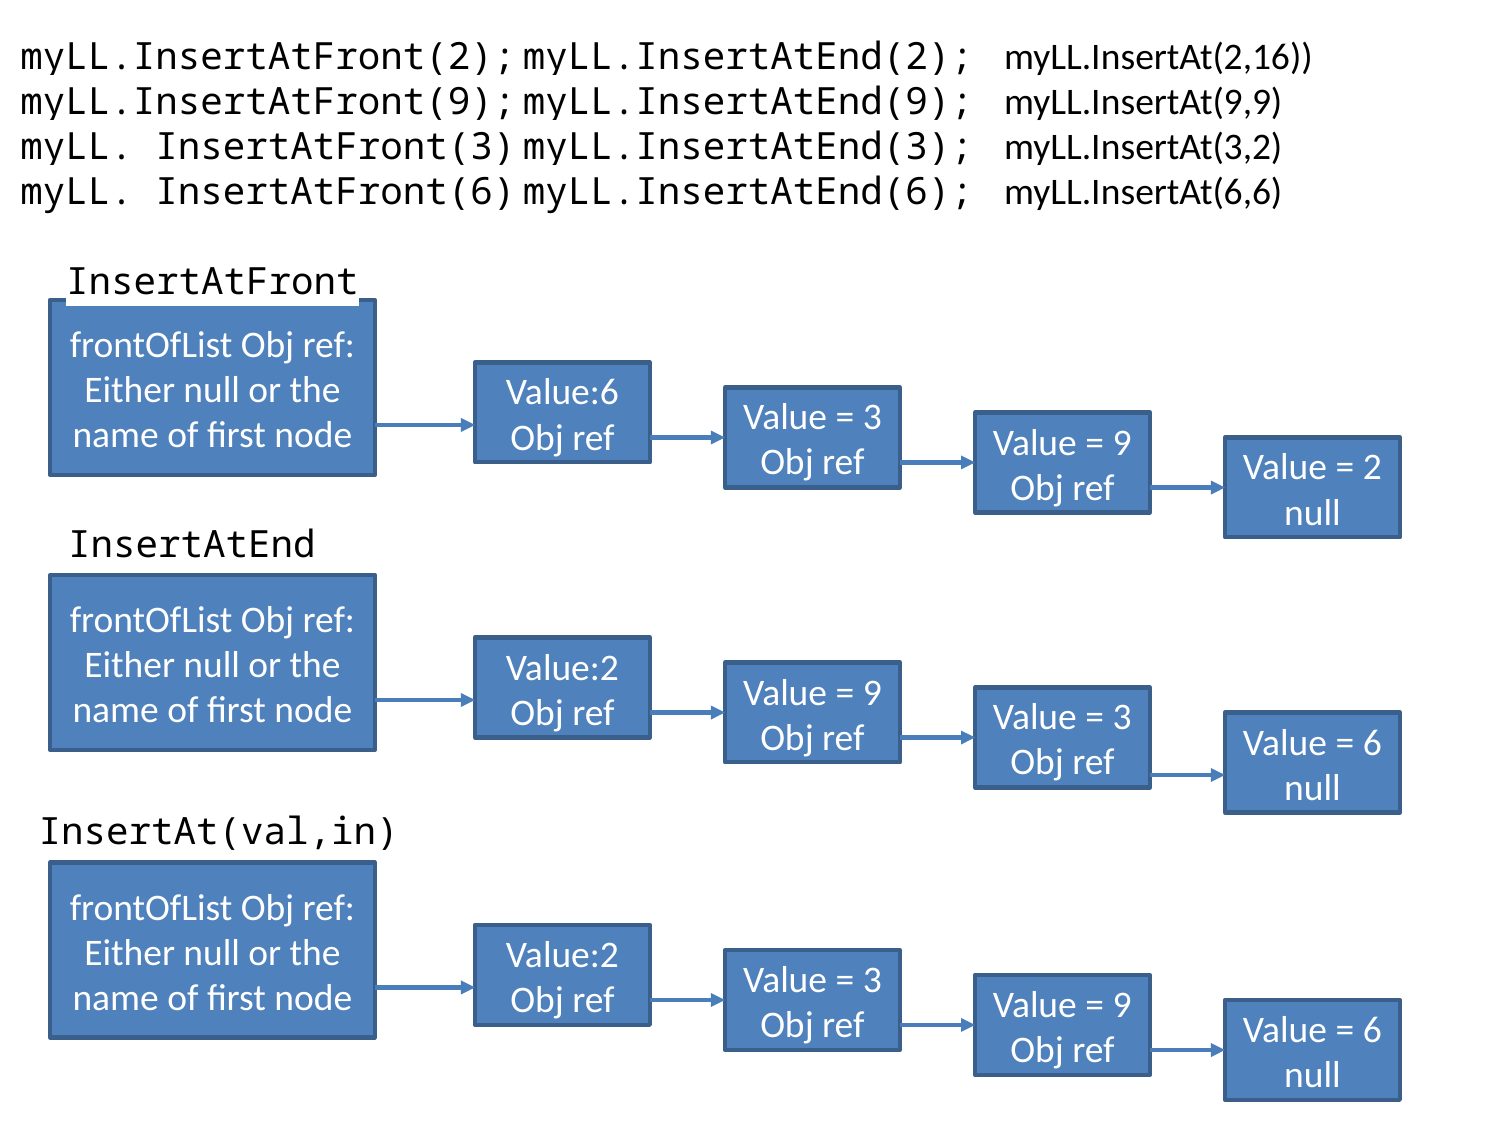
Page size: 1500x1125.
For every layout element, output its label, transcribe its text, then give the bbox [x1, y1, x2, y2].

text_box frontOfList Obj ref: Either null or the name of first node [48, 298, 377, 477]
text_box InsertAtFront [51, 249, 374, 310]
text_box myLL.InsertAtEnd(2); myLL.InsertAtEnd(9); myLL.InsertAtEnd(3); myLL.InsertAtEnd(6); [508, 24, 988, 220]
text_box Value = 9 Obj ref [973, 973, 1152, 1077]
text_box Value:2 Obj ref [473, 635, 652, 740]
text_box Value = 3 Obj ref [973, 685, 1152, 790]
text_box frontOfList Obj ref: Either null or the name of first node [48, 573, 377, 752]
text_box myLL.InsertAt(2,16)) myLL.InsertAt(9,9) myLL.InsertAt(3,2) myLL.InsertAt(6,6) [989, 24, 1328, 220]
text_box Value:2 Obj ref [473, 923, 652, 1027]
text_box Value = 9 Obj ref [973, 410, 1152, 515]
text_box Value = 6 null [1223, 710, 1402, 815]
text_box Value = 2 null [1223, 435, 1402, 539]
text_box frontOfList Obj ref: Either null or the name of first node [48, 860, 377, 1040]
text_box Value:6 Obj ref [473, 360, 652, 464]
text_box InsertAt(val,in) [24, 799, 414, 860]
text_box Value = 6 null [1223, 998, 1402, 1102]
text_box Value = 3 Obj ref [723, 385, 902, 490]
text_box Value = 3 Obj ref [723, 948, 902, 1052]
text_box InsertAtEnd [53, 512, 331, 573]
text_box Value = 9 Obj ref [723, 660, 902, 764]
text_box myLL.InsertAtFront(2); myLL.InsertAtFront(9); myLL. InsertAtFront(3); myLL. InsertAtFront(6); [5, 24, 508, 220]
